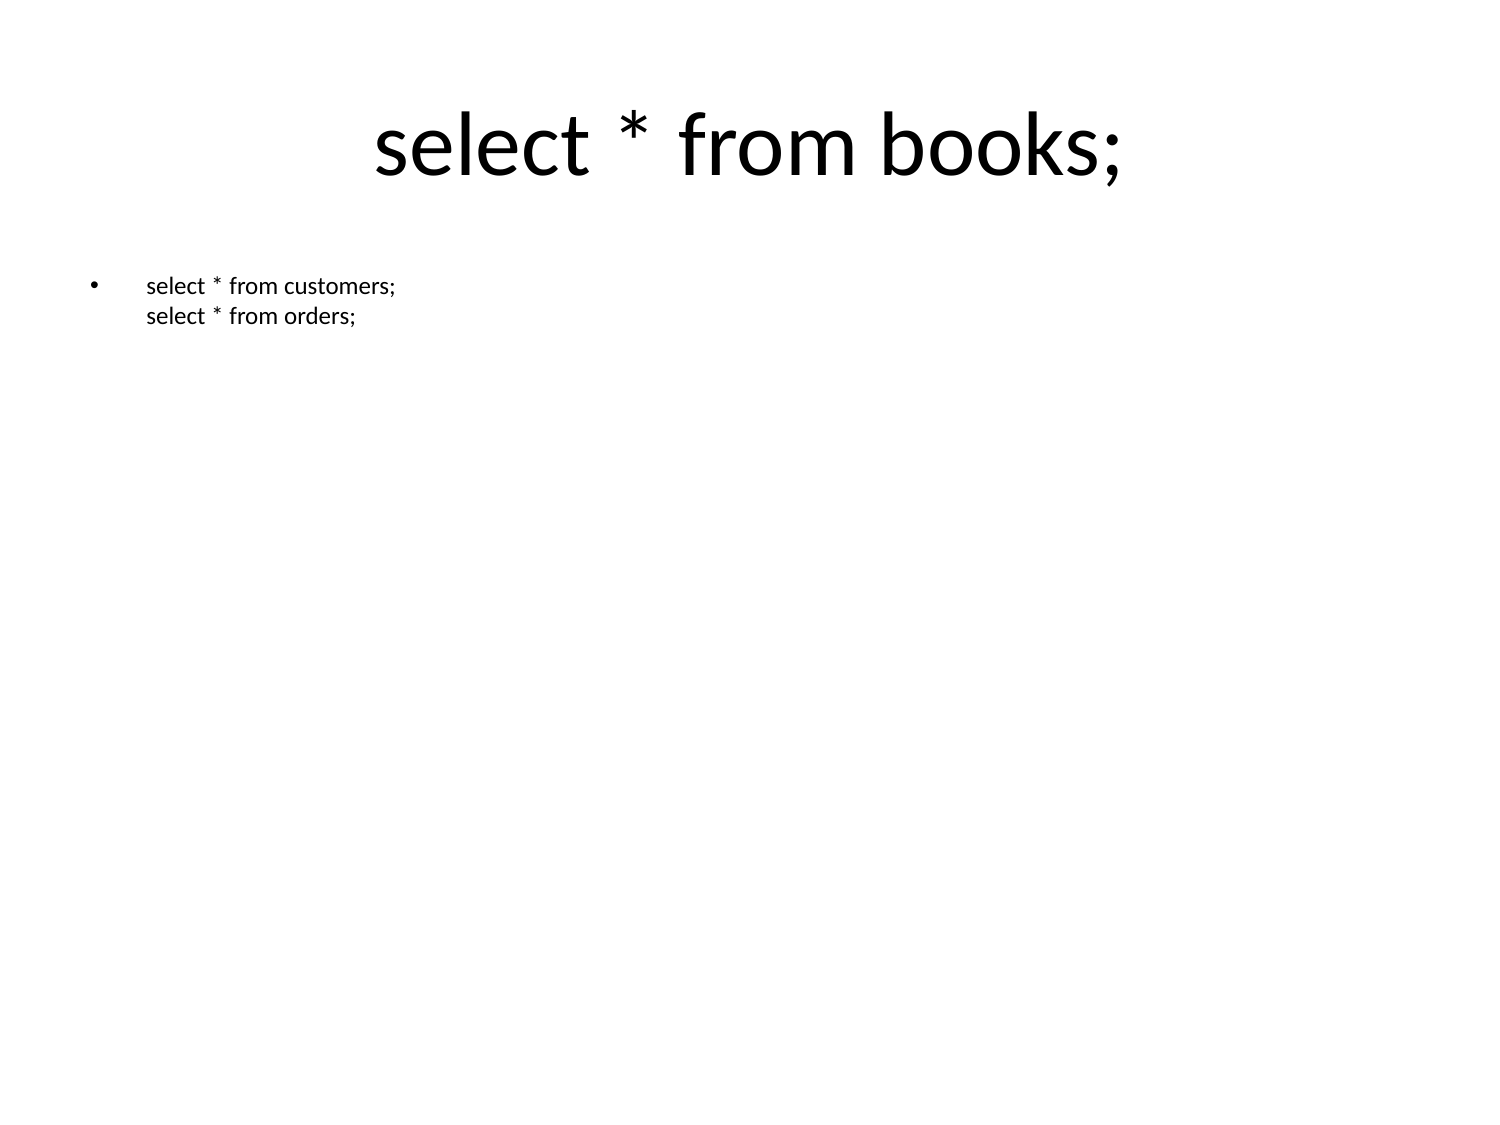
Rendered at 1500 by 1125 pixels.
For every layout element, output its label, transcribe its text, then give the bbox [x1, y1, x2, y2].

title select * from books; [75, 45, 1425, 233]
list select * from customers; select * from orders; [75, 262, 1425, 1005]
